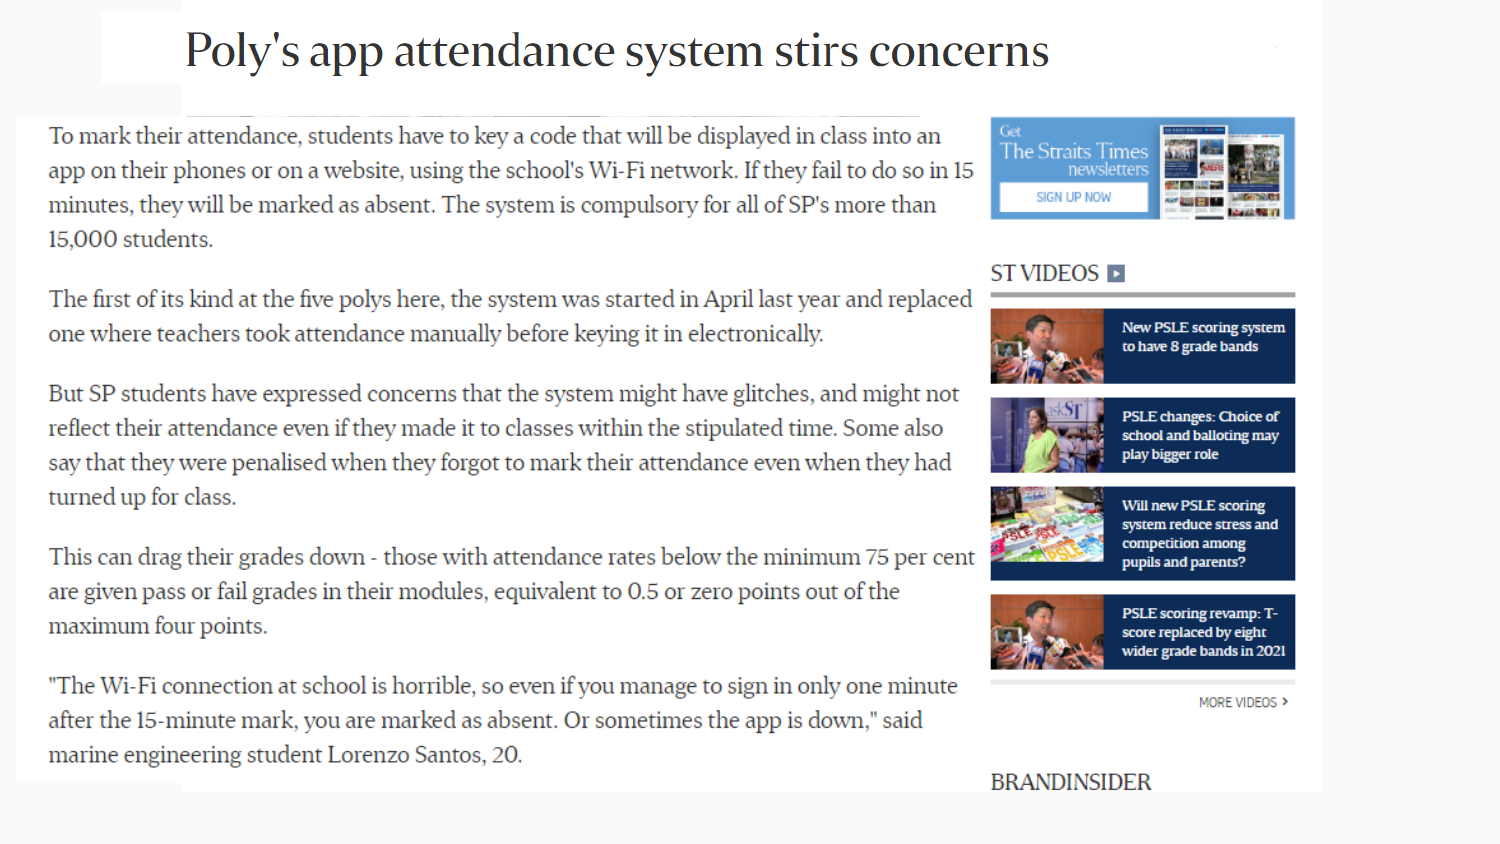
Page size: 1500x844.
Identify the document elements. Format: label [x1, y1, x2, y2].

picture [16, 0, 1323, 793]
